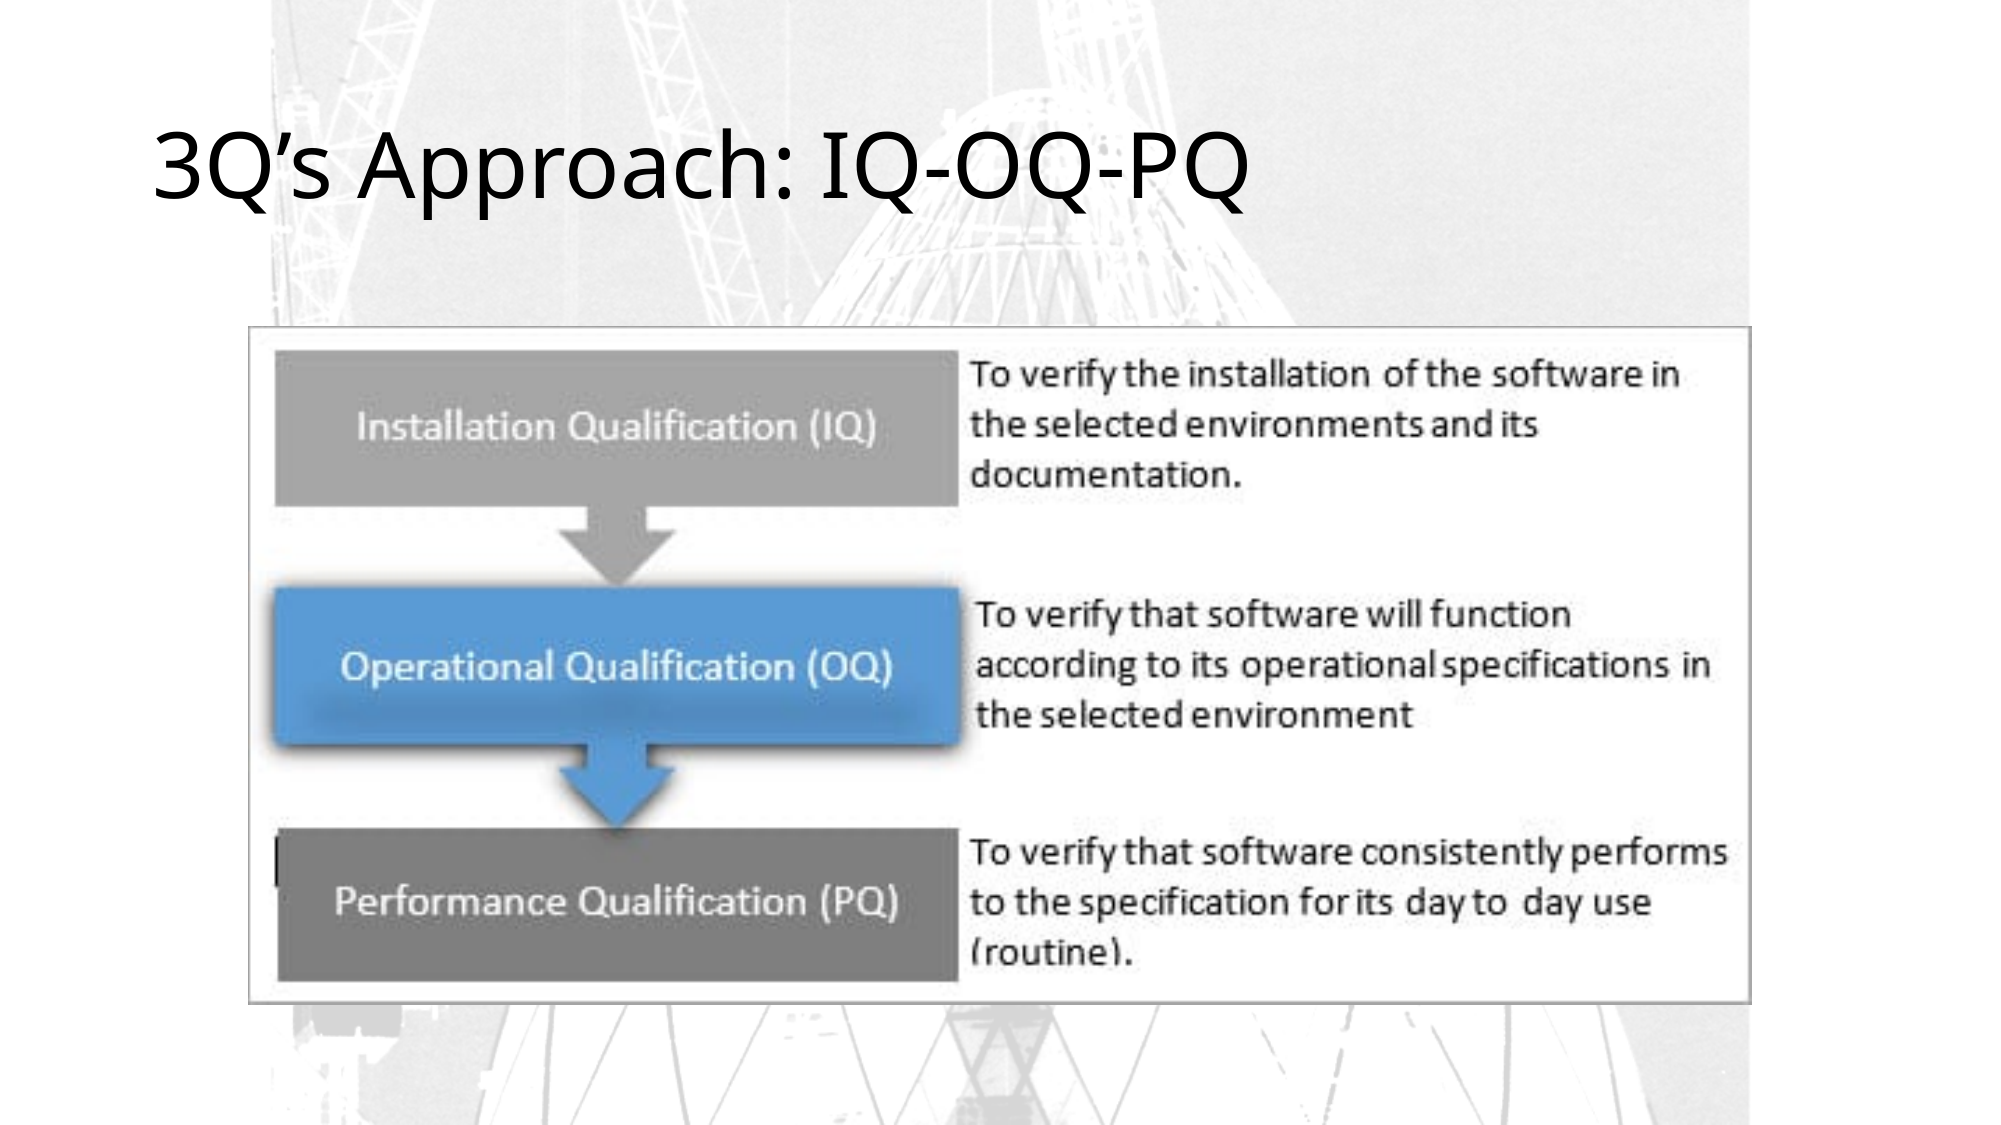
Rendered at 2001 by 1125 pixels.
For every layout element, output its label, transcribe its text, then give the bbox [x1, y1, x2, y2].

title 3Q’s Approach: IQ-OQ-PQ [137, 59, 1863, 278]
picture [247, 326, 1752, 1005]
